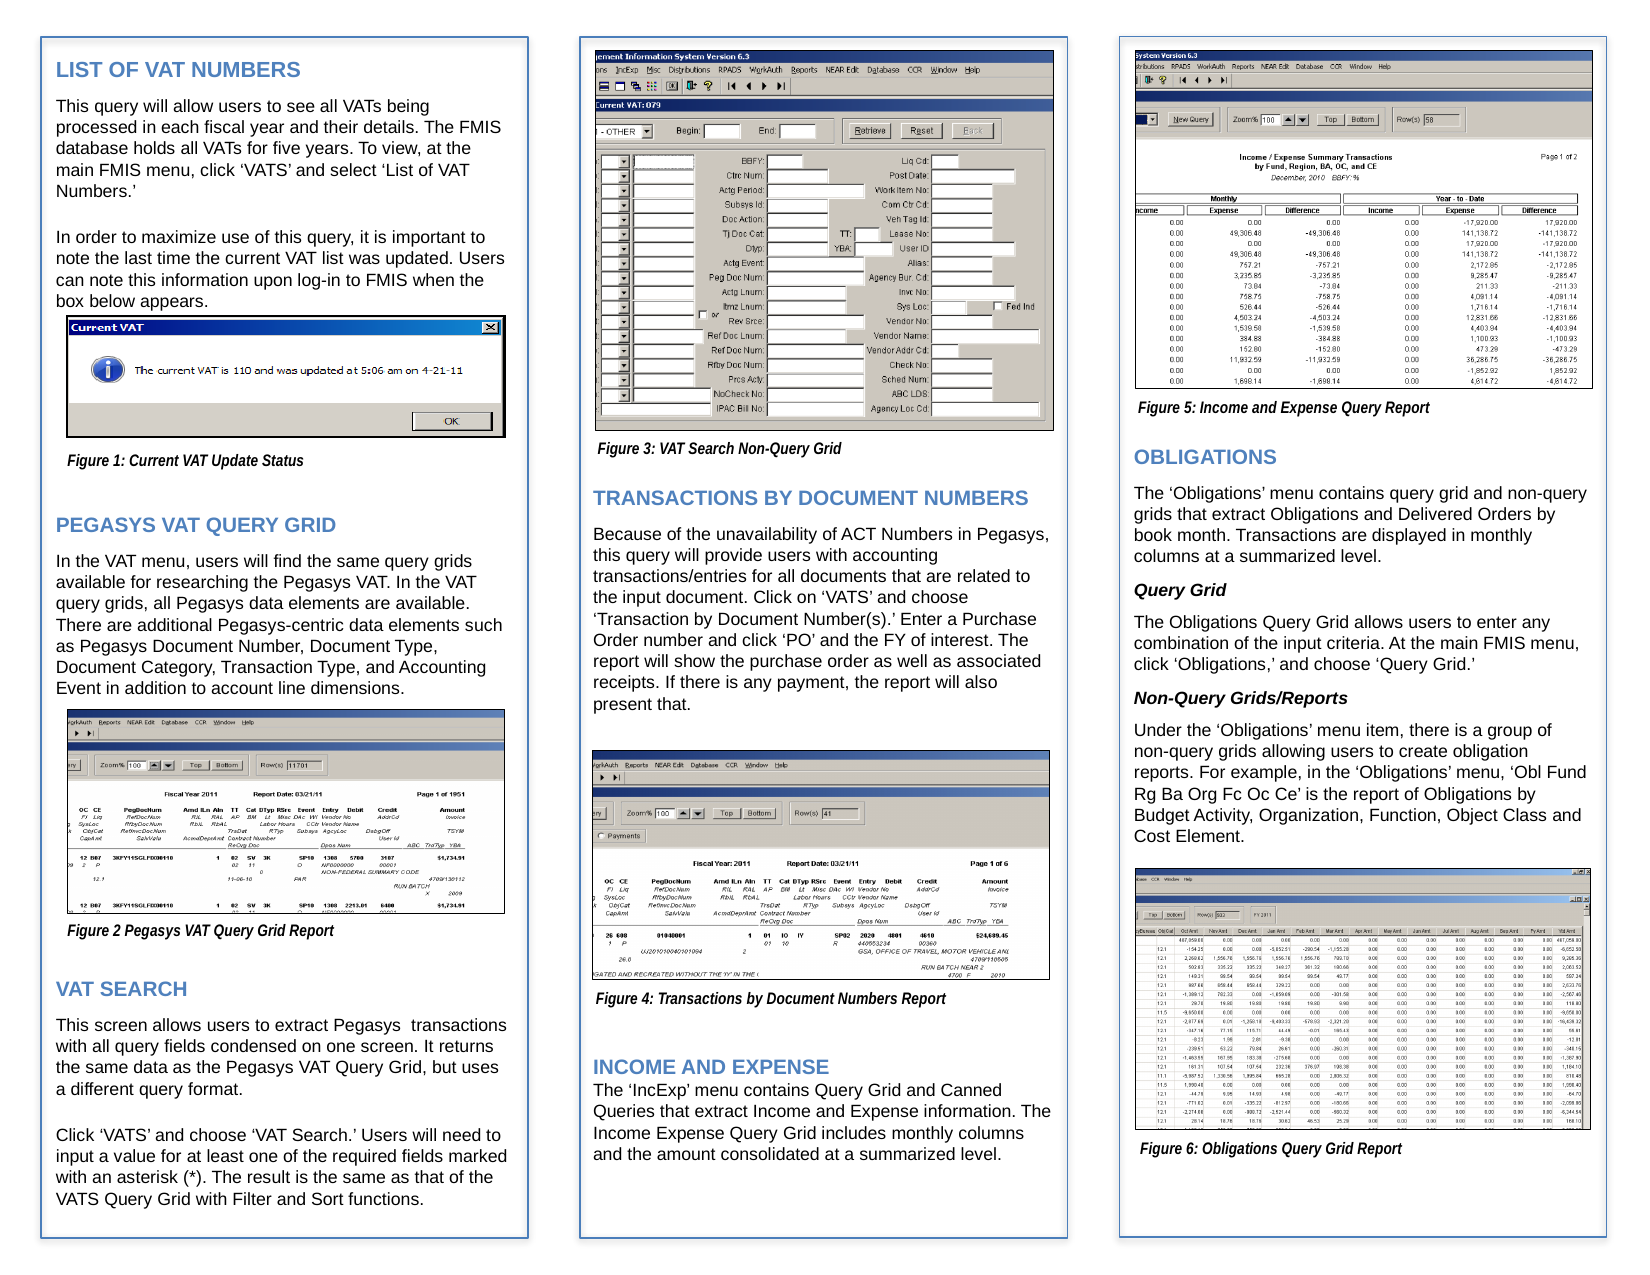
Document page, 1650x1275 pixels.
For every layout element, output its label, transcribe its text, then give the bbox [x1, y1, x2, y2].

picture [67, 316, 505, 437]
text_box LIST OF VAT NUMBERS This query will allow users to see all VATs being processed in each fiscal year and their details. The FMIS database holds all VATs for five years. To view, at the main FMIS menu, click ‘VATS’ and select ‘List of VAT Numbers.’ In order to maximize use of this query, it is important to note the last time the current VAT list was updated. Users can note this information upon log-in to FMIS when the box below appears. PEGASYS VAT QUERY GRID In the VAT menu, users will find the same query grids available for researching the Pegasys VAT. In the VAT query grids, all Pegasys data elements are available. There are additional Pegasys-centric data elements such as Pegasys Document Number, Document Type, Document Category, Transaction Type, and Accounting Event in addition to account line dimensions. VAT SEARCH This screen allows users to extract Pegasys transactions with all query fields condensed on one screen. It returns the same data as the Pegasys VAT Query Grid, but uses a different query format. Click ‘VATS’ and choose ‘VAT Search.’ Users will need to input a value for at least one of the required fields marked with an asterisk (*). The result is the same as that of the VATS Query Grid with Filter and Sort functions. [40, 48, 529, 1263]
text_box OBLIGATIONS The ‘Obligations’ menu contains query grid and non-query grids that extract Obligations and Delivered Orders by book month. Transactions are displayed in monthly columns at a summarized level. Query Grid The Obligations Query Grid allows users to enter any combination of the input criteria. At the main FMIS menu, click ‘Obligations,’ and choose ‘Query Grid.’ Non-Query Grids/Reports Under the ‘Obligations’ menu item, there is a group of non-query grids allowing users to create obligation reports. For example, in the ‘Obligations’ menu, ‘Obl Fund Rg Ba Org Fc Oc Ce’ is the report of Obligations by Budget Activity, Organization, Function, Object Class and Cost Element. [1119, 436, 1607, 854]
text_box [580, 750, 1050, 1017]
text_box Figure 1: Current VAT Update Status [52, 442, 323, 477]
text_box TRANSACTIONS BY DOCUMENT NUMBERS Because of the unavailability of ACT Numbers in Pegasys, this query will provide users with accounting transactions/entries for all documents that are related to the input document. Click on ‘VATS’ and choose ‘Transaction by Document Number(s).’ Enter a Purchase Order number and click ‘PO’ and the FY of interest. The report will show the purchase order as well as associated receipts. If there is any payment, the report will also present that. INCOME AND EXPENSE The ‘IncExp’ menu contains Query Grid and Canned Queries that extract Income and Expense information. The Income Expense Query Grid includes monthly columns and the amount consolidated at a summarized level. [578, 477, 1068, 1172]
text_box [580, 50, 1054, 467]
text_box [1124, 868, 1591, 1167]
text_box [52, 709, 505, 949]
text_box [1121, 50, 1592, 426]
